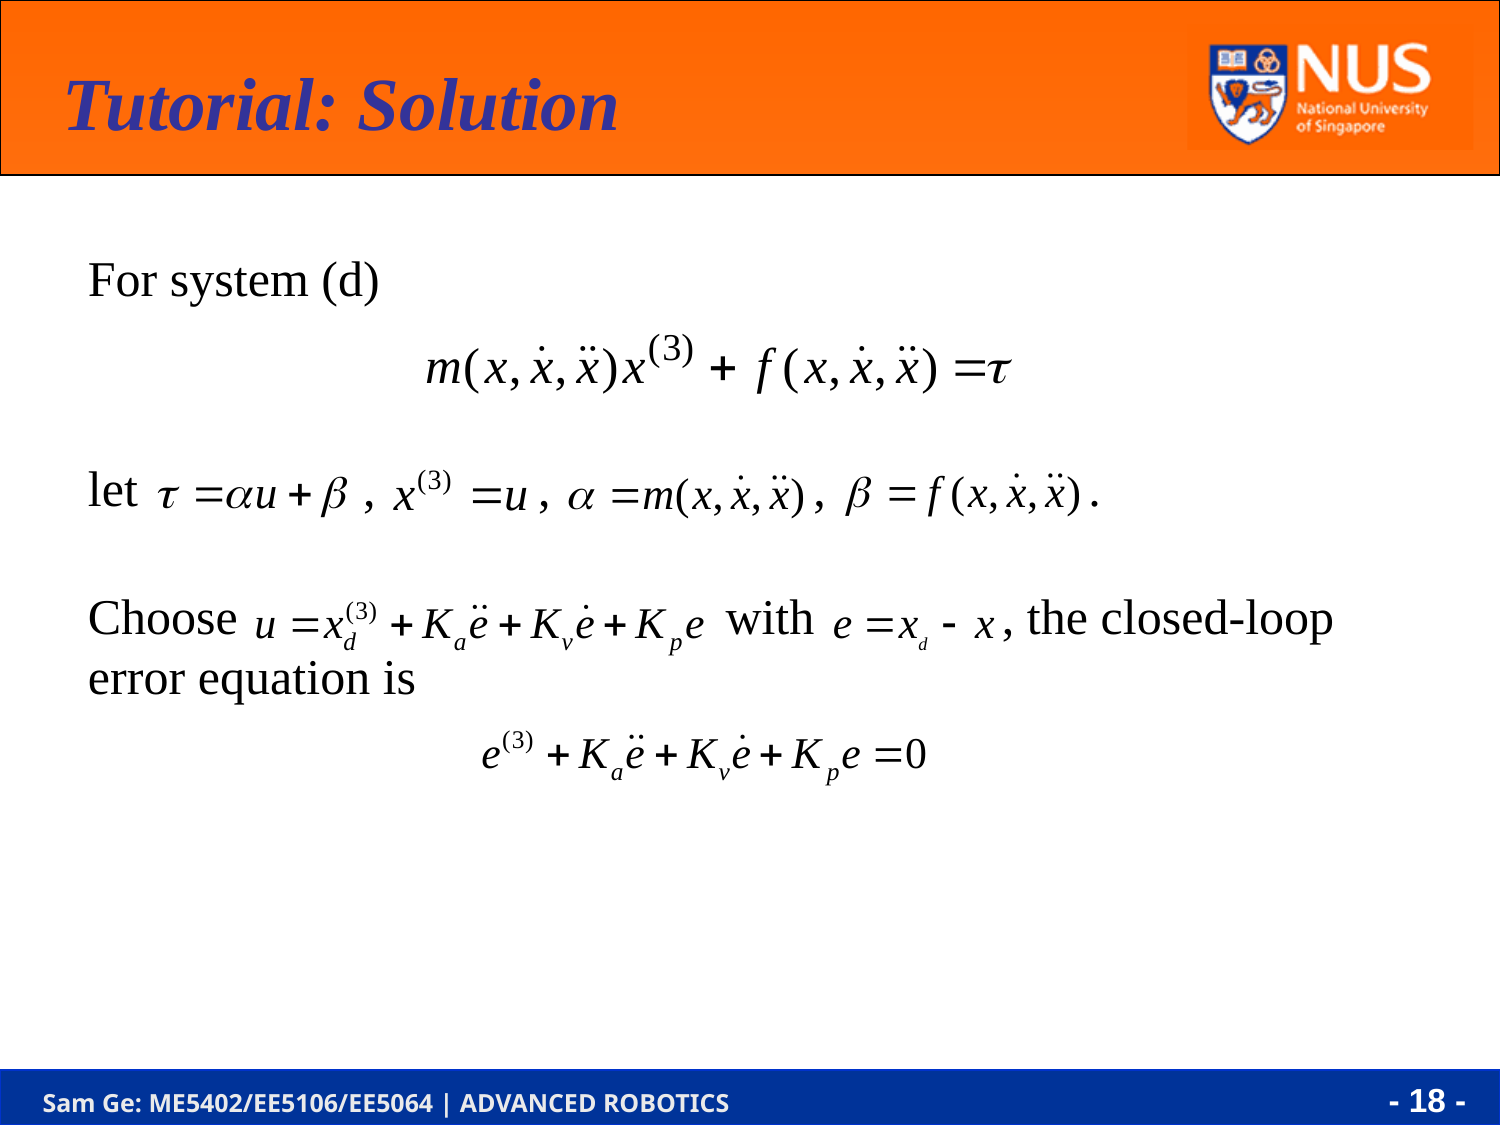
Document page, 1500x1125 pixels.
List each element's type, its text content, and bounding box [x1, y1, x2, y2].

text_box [248, 591, 714, 665]
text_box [475, 720, 933, 795]
list For system (d) let , , , . Choose with , the closed-loop error equation is [72, 238, 1423, 982]
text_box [826, 594, 1004, 661]
title Tutorial: Solution [47, 50, 1021, 151]
picture [419, 322, 1021, 403]
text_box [561, 468, 813, 528]
text_box - 17 - [1305, 1071, 1482, 1125]
picture [1187, 24, 1474, 150]
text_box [384, 458, 537, 524]
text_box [836, 466, 1088, 526]
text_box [152, 466, 360, 528]
